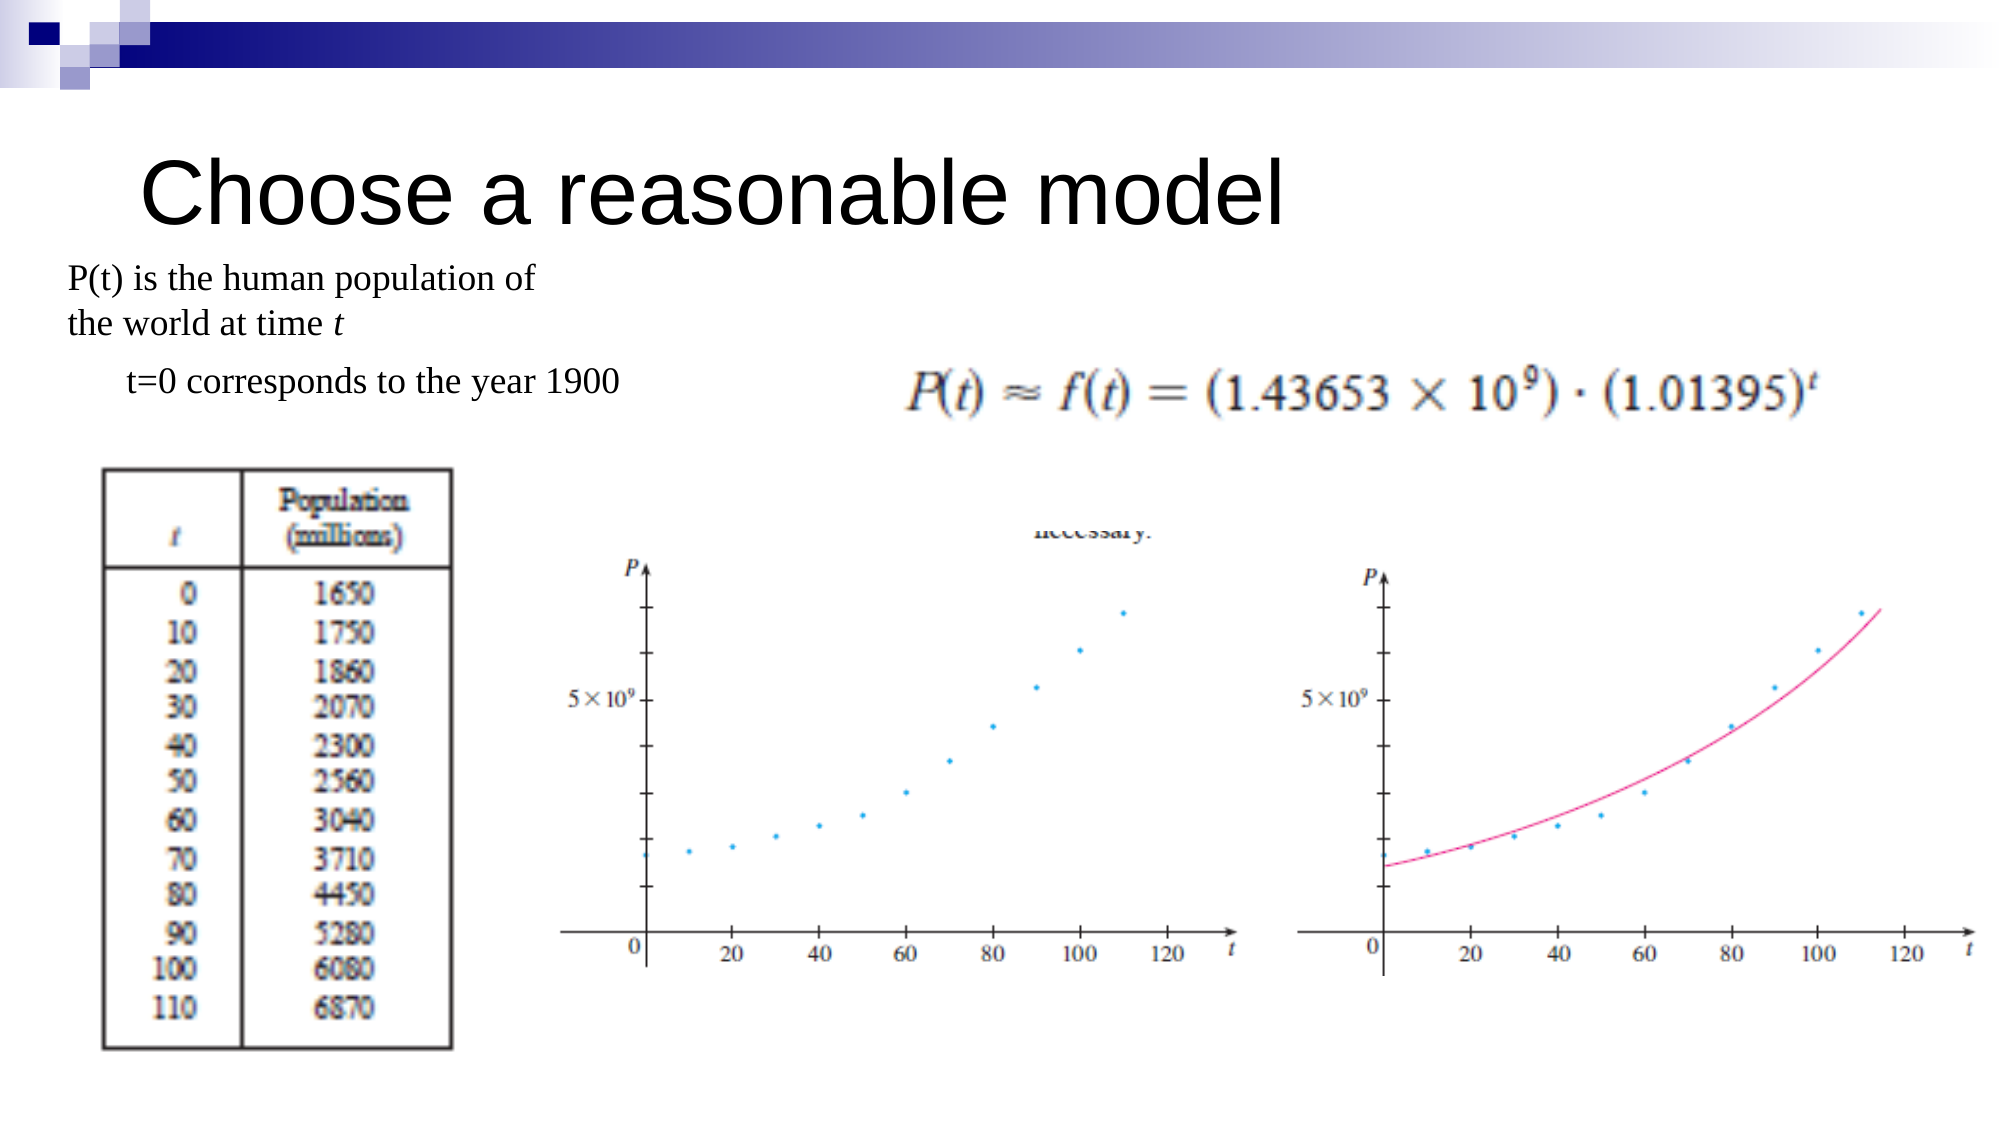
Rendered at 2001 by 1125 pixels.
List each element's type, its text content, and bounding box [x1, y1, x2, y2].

picture [538, 531, 1978, 976]
picture [885, 331, 1882, 447]
text_box P(t) is the human population of the world at time t [52, 245, 564, 396]
title Choose a reasonable model [124, 75, 1804, 300]
text_box t=0 corresponds to the year 1900 [111, 348, 636, 409]
picture [52, 446, 502, 1079]
